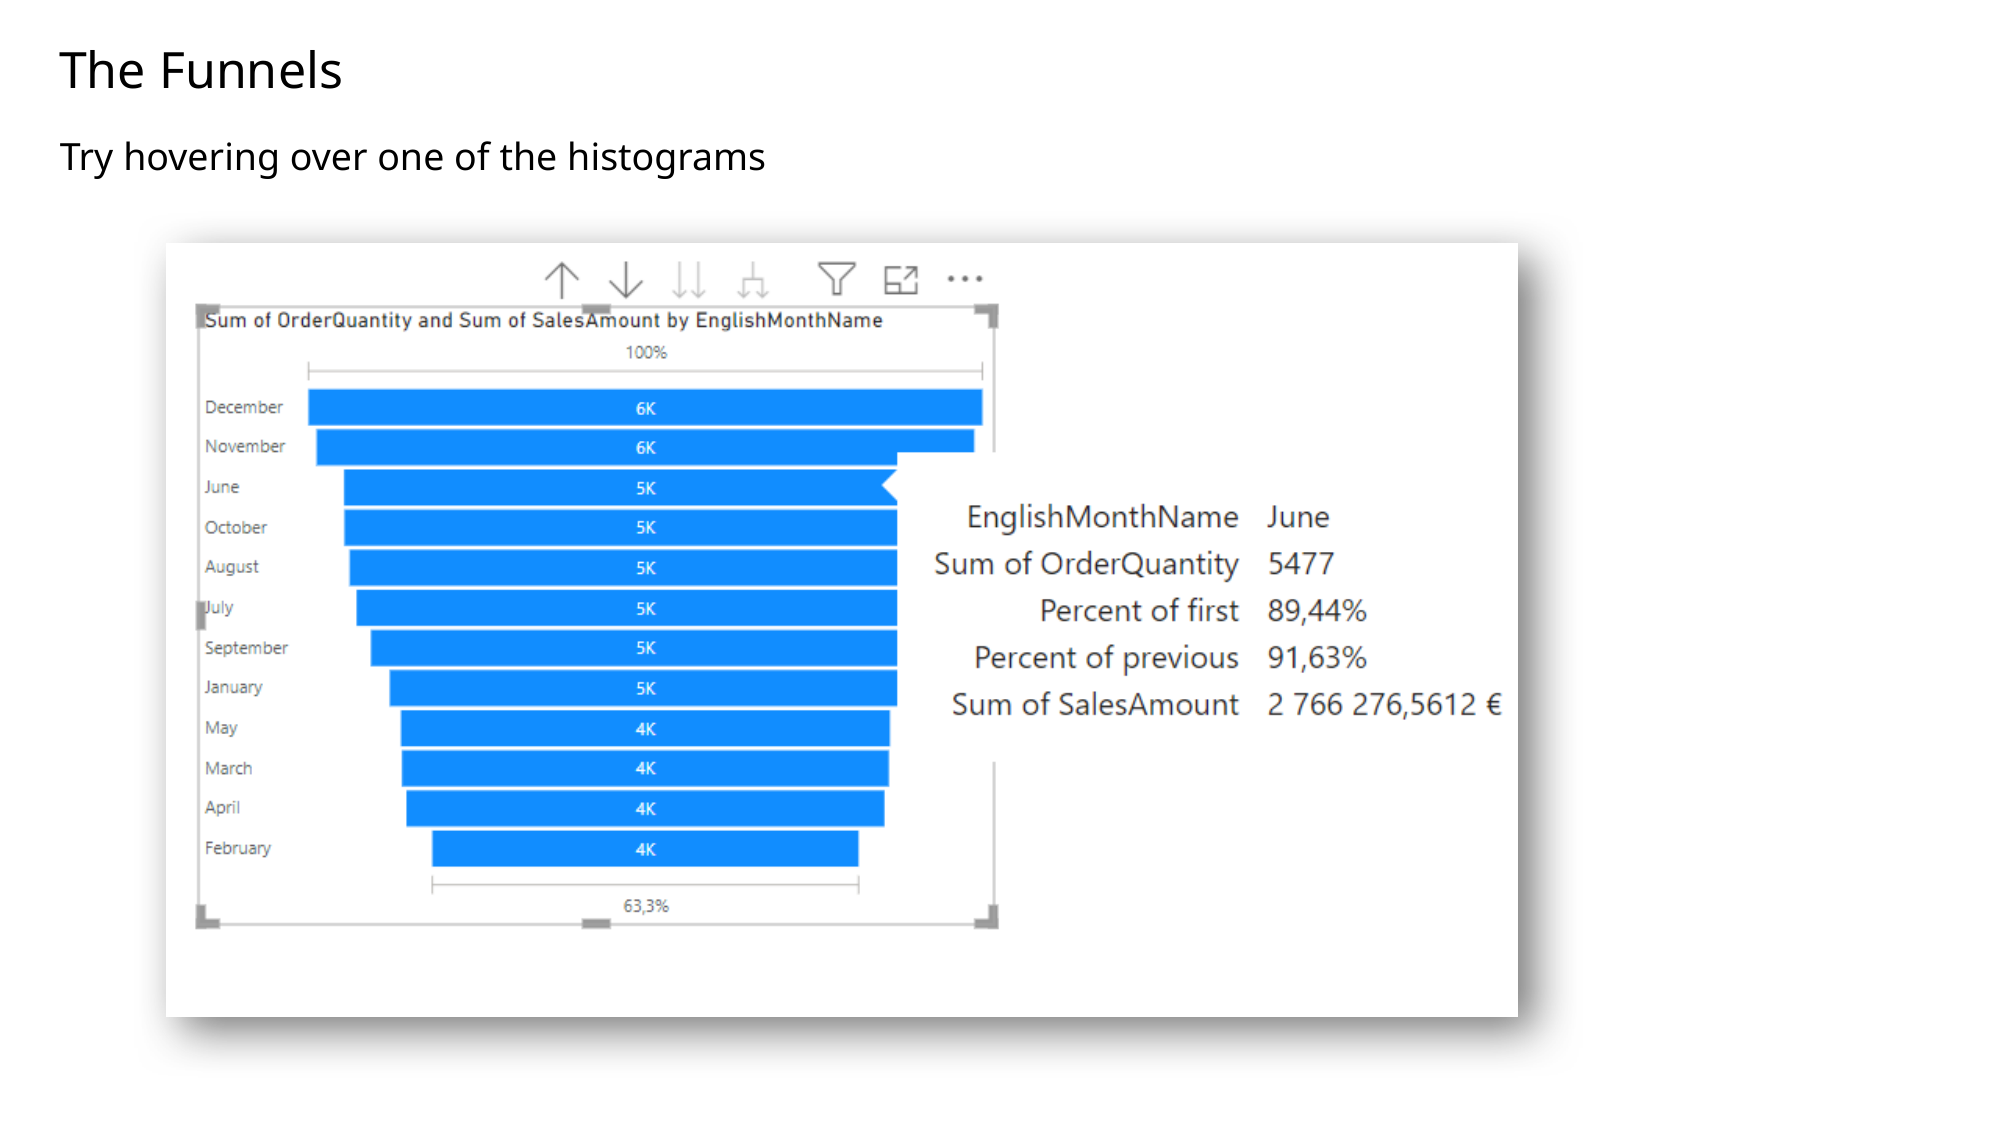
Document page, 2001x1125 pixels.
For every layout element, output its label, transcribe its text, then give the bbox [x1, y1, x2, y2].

text_box The Funnels [44, 31, 359, 107]
text_box Try hovering over one of the histograms [45, 122, 782, 186]
picture [166, 243, 1518, 1017]
